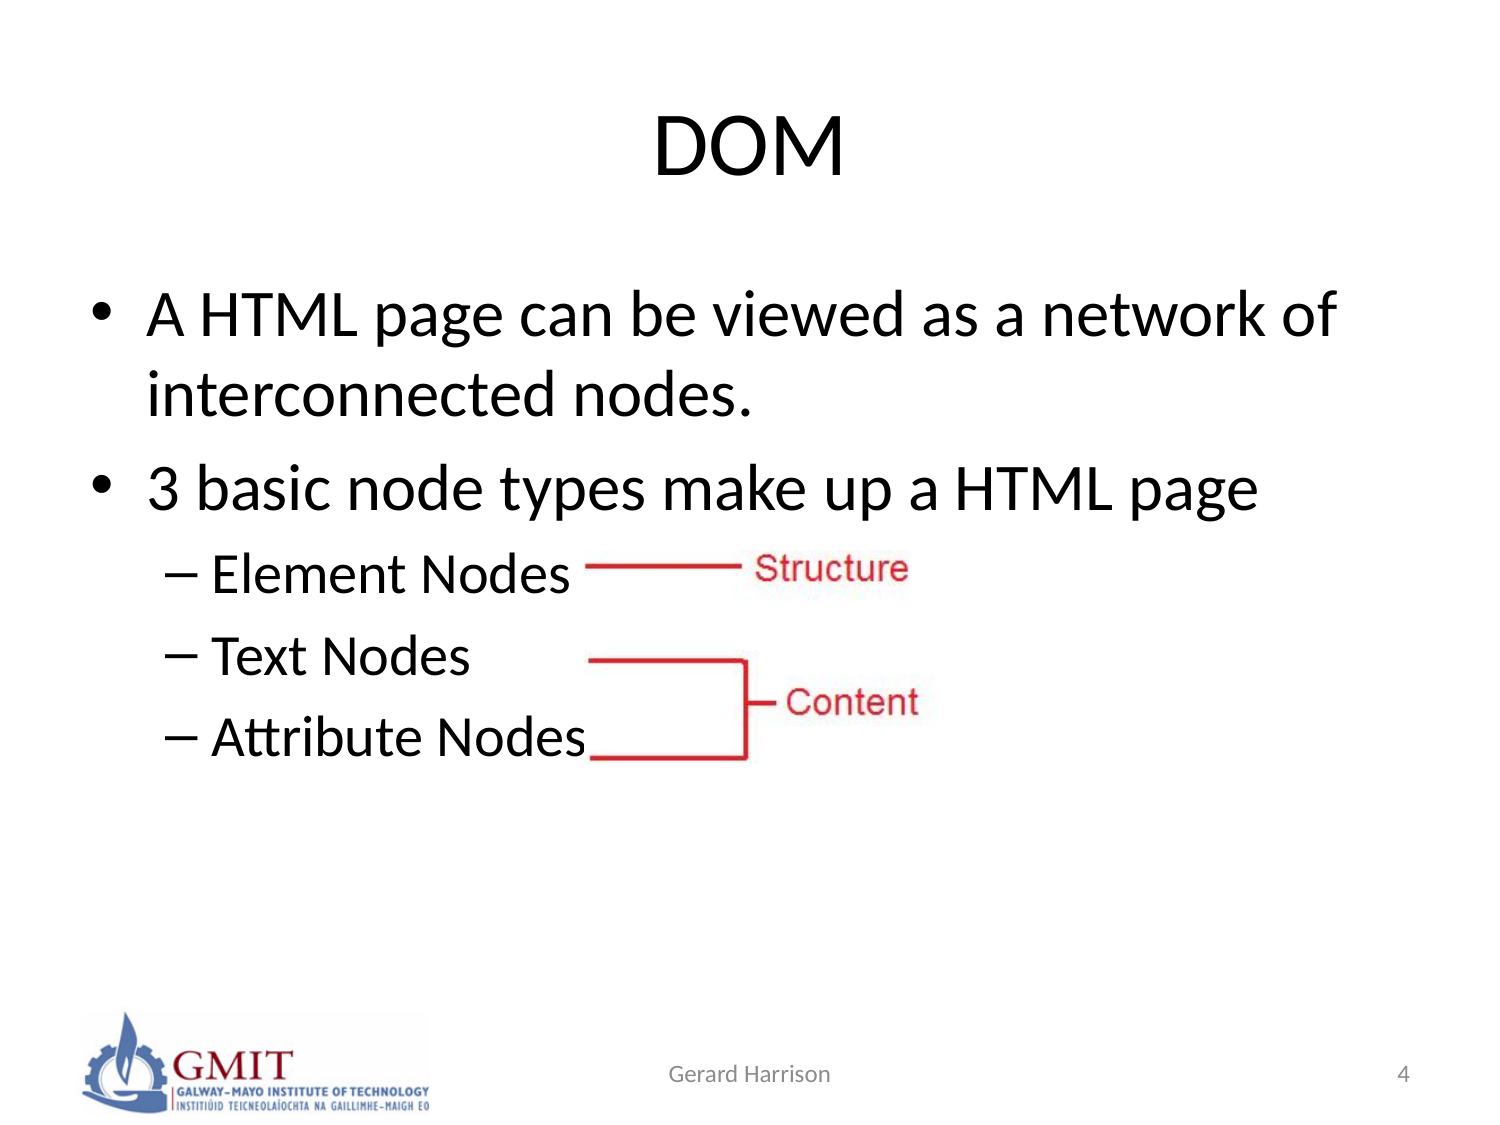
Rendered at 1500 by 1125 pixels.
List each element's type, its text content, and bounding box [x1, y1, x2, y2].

slide_number 4 [1074, 1042, 1425, 1103]
title DOM [75, 45, 1425, 233]
picture [76, 1006, 437, 1125]
list A HTML page can be viewed as a network of interconnected nodes. 3 basic node types make up a HTML page Element Nodes Text Nodes Attribute Nodes [75, 262, 1425, 1005]
footer Gerard Harrison [512, 1042, 988, 1103]
picture [584, 550, 942, 764]
